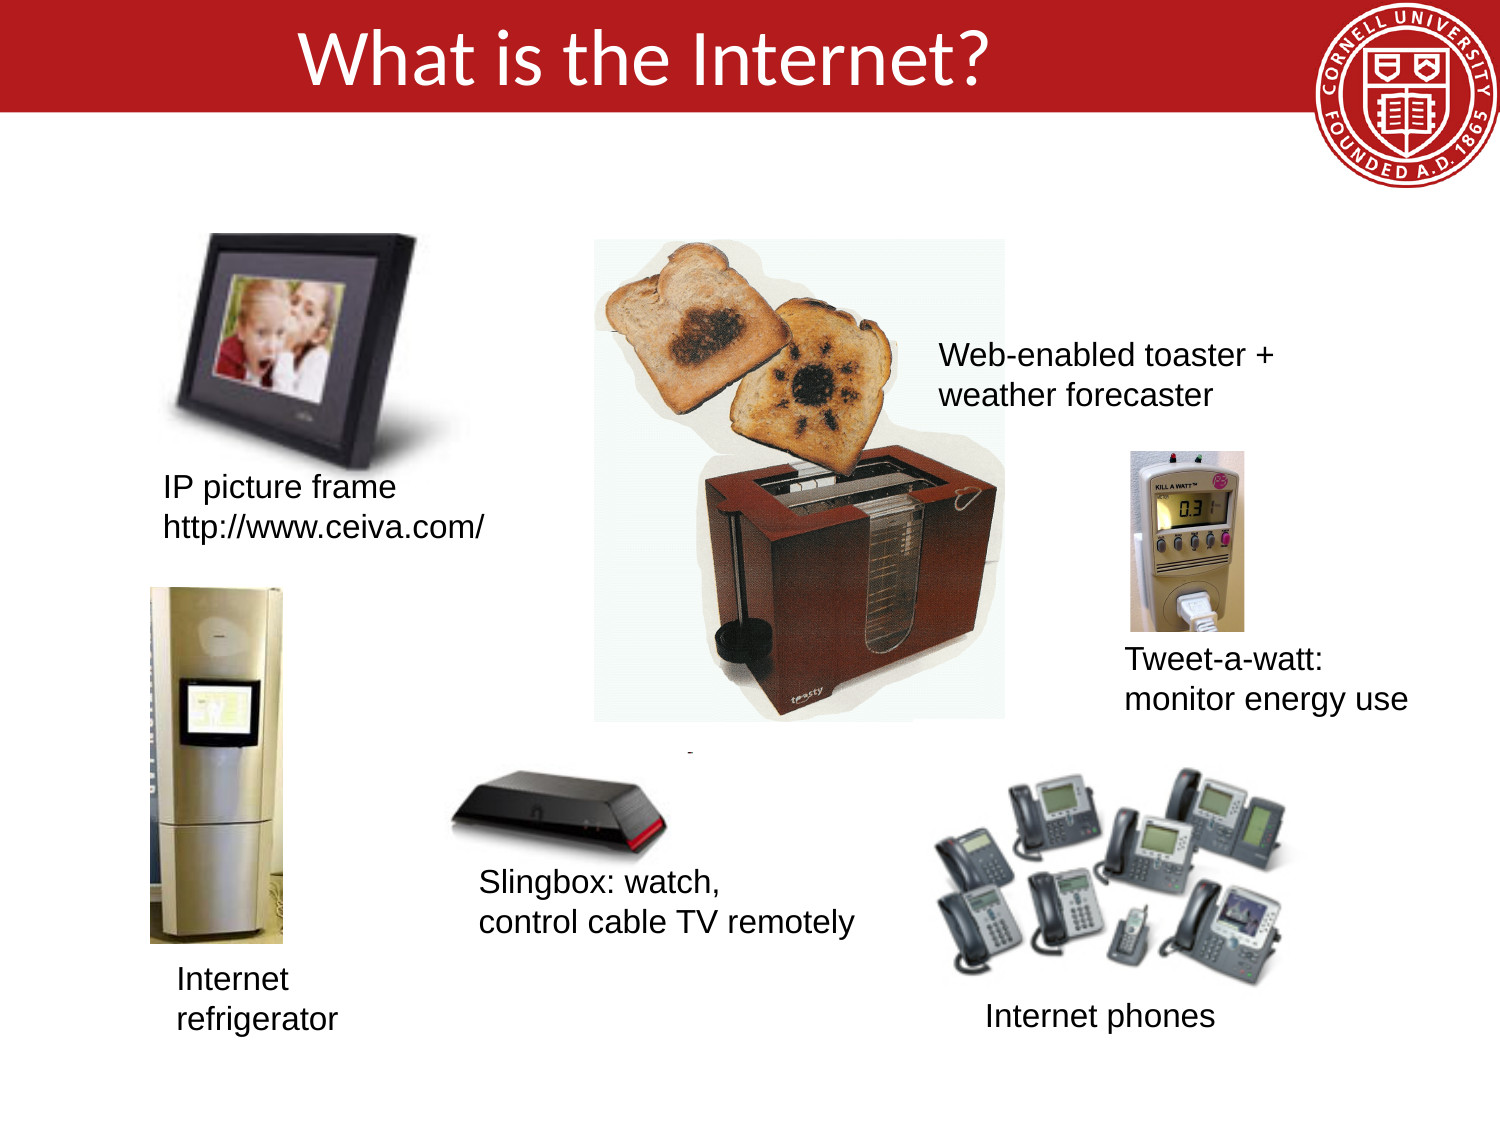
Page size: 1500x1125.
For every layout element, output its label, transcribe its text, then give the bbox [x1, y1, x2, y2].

text_box Internet refrigerator [161, 949, 354, 1045]
text_box Web-enabled toaster + weather forecaster [1010, 326, 1291, 421]
picture [437, 751, 693, 875]
picture [158, 233, 470, 491]
text_box Slingbox: watch, control cable TV remotely [463, 853, 871, 948]
text_box IP picture frame http://www.ceiva.com/ [148, 457, 501, 553]
picture [594, 239, 1307, 1035]
picture [1312, 0, 1500, 188]
text_box What is the Internet? [0, 0, 1292, 110]
picture [1130, 451, 1245, 632]
text_box Tweet-a-watt: monitor energy use [1109, 630, 1425, 725]
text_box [150, 587, 283, 944]
